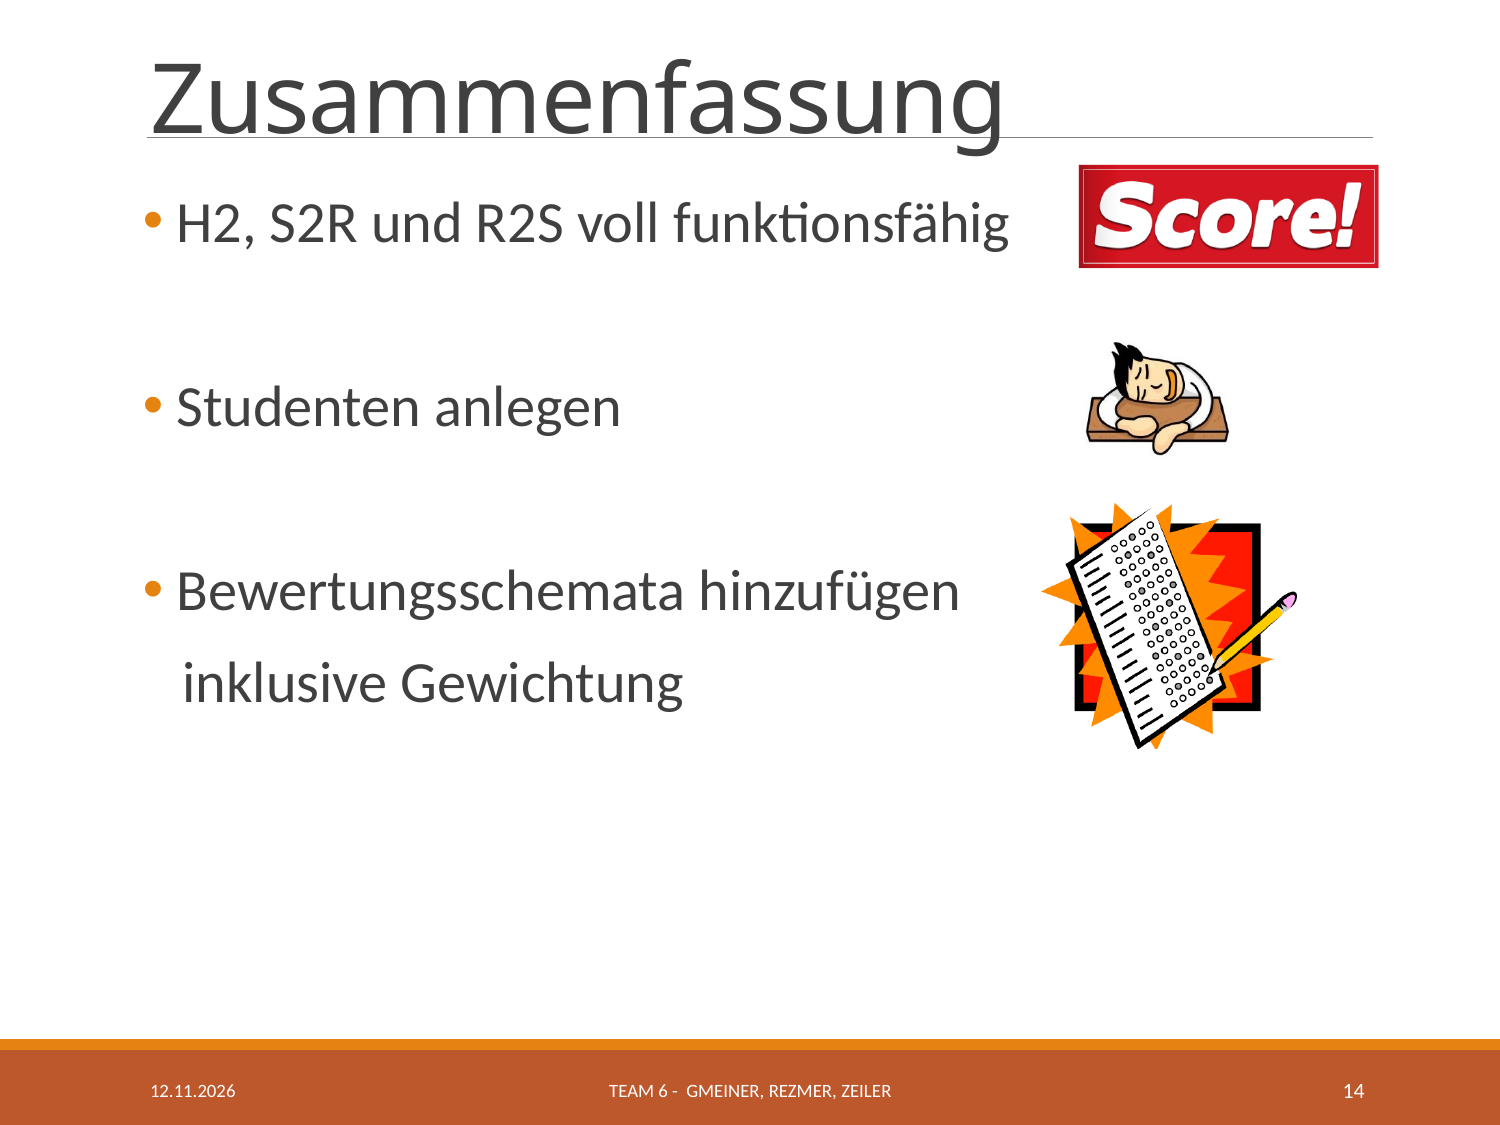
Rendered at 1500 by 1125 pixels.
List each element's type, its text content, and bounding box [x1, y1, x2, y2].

picture [1070, 162, 1386, 269]
list H2, S2R und R2S voll funktionsfähig Studenten anlegen Bewertungsschemata hinzufügen inklusive Gewichtung [142, 184, 1381, 845]
footer Team 6 - Gmeiner, Rezmer, Zeiler [453, 1059, 1047, 1120]
picture [1070, 312, 1243, 484]
picture [1040, 500, 1300, 753]
title Zusammenfassung [135, 47, 1373, 161]
slide_number 14 [1218, 1059, 1380, 1120]
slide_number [135, 1059, 440, 1120]
